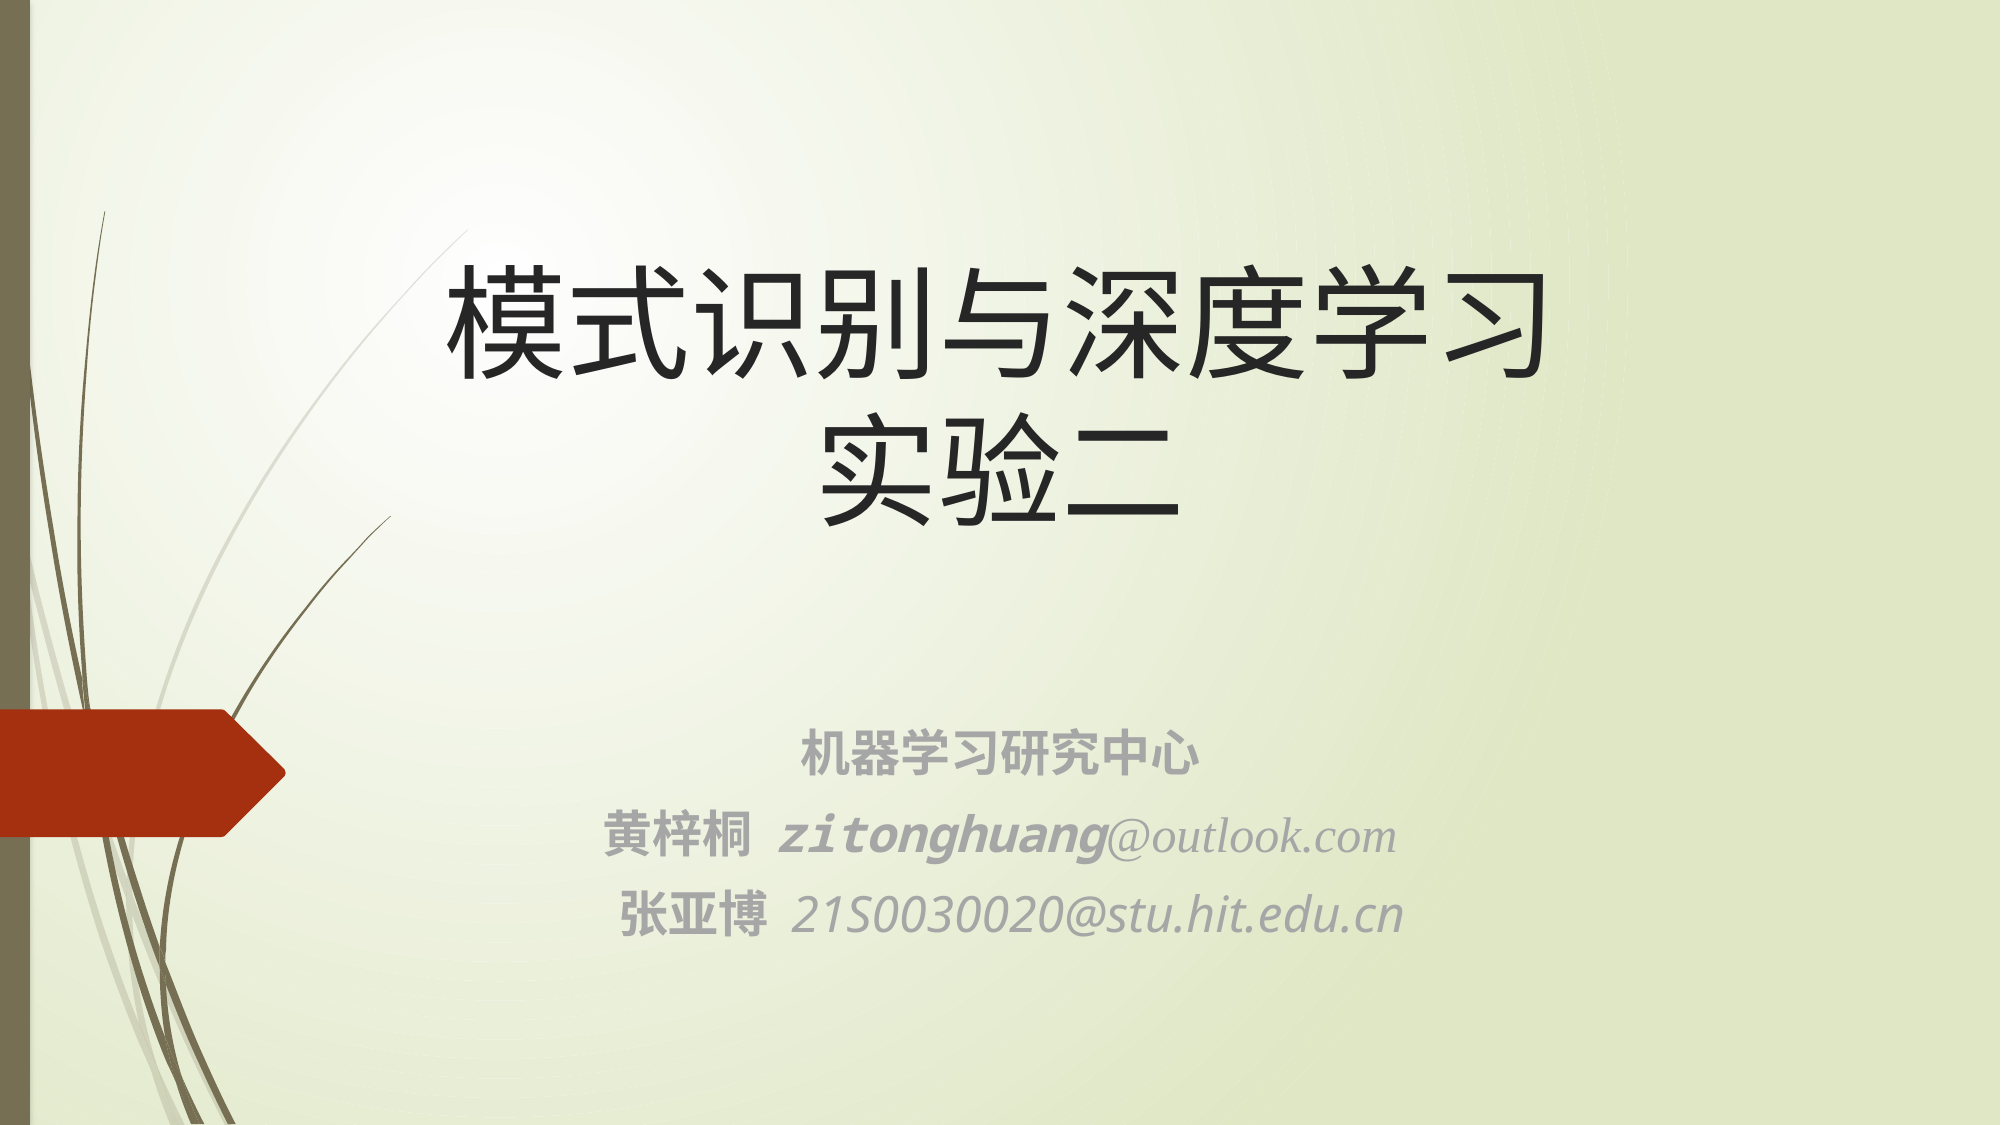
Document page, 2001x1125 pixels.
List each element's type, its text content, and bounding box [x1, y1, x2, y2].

text_box 机器学习研究中心 黄梓桐 zitonghuang@outlook.com 张亚博 21S0030020@stu.hit.edu.cn [268, 713, 1732, 970]
title 模式识别与深度学习 实验二 [268, 237, 1732, 699]
